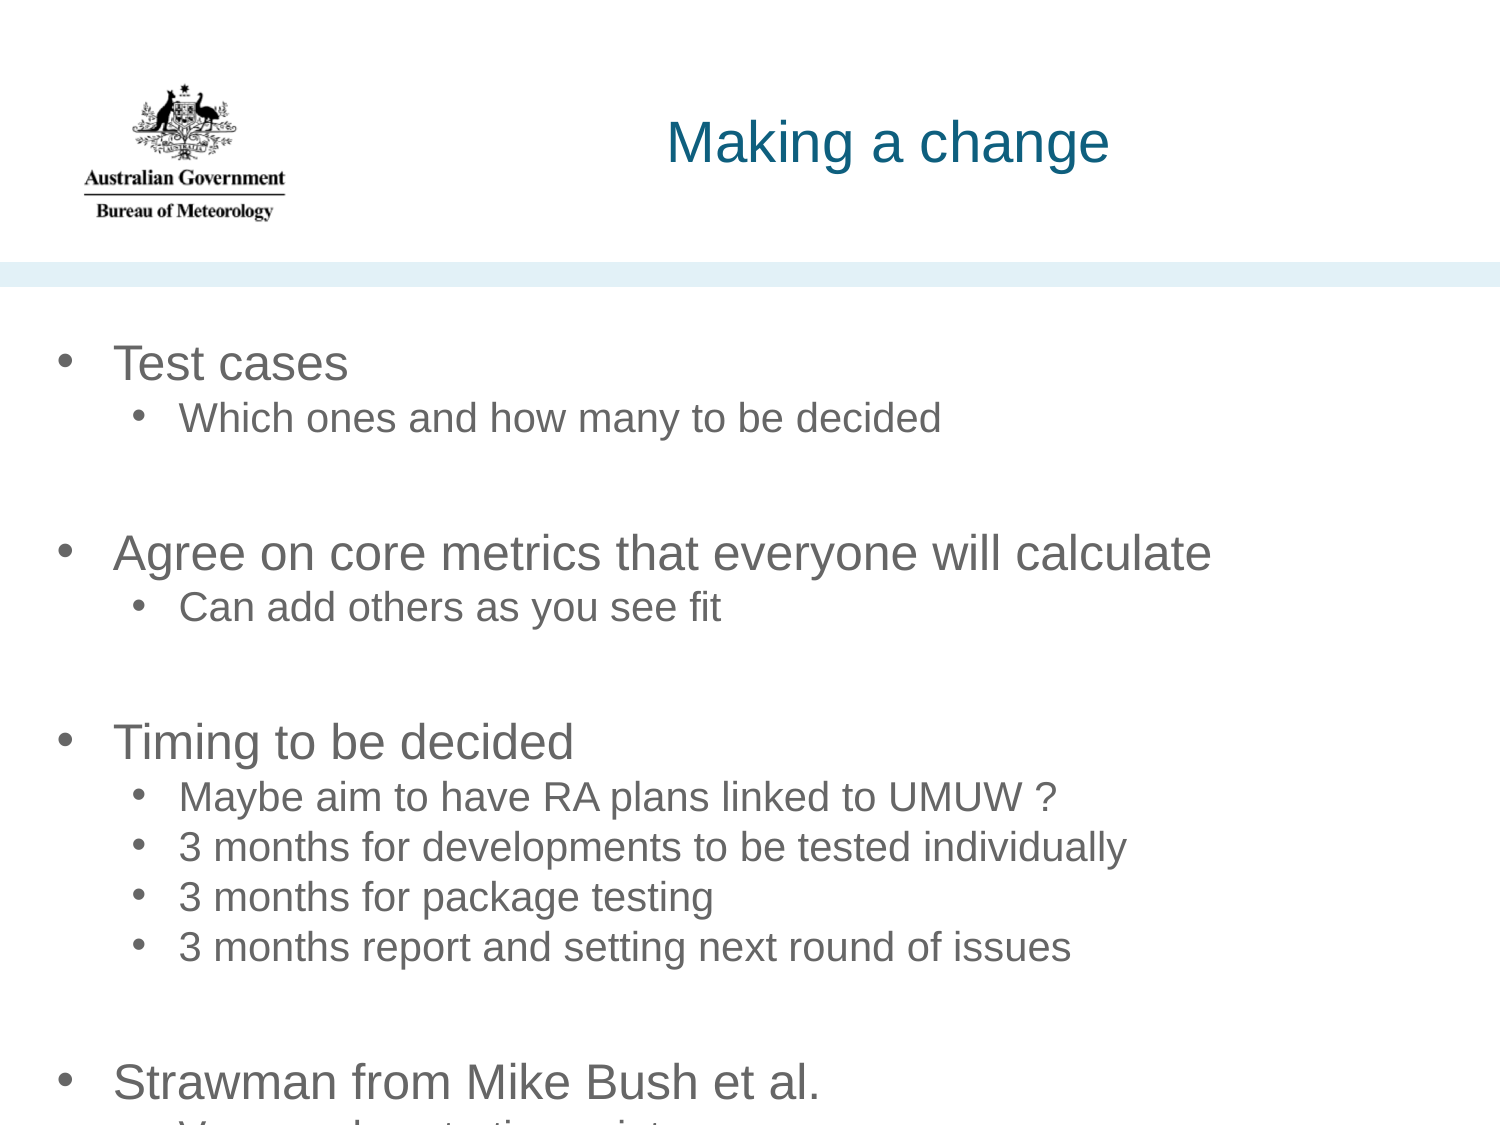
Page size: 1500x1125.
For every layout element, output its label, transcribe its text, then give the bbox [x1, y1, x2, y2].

picture [0, 262, 1500, 287]
picture [75, 72, 296, 233]
title Making a change [353, 45, 1425, 233]
list Test cases Which ones and how many to be decided Agree on core metrics that everyone will calculate Can add others as you see fit Timing to be decided Maybe aim to have RA plans linked to UMUW ? 3 months for developments to be tested individually 3 months for package testing 3 months report and setting next round of issues Strawman from Mike Bush et al. Very much a starting point [41, 322, 1459, 1091]
